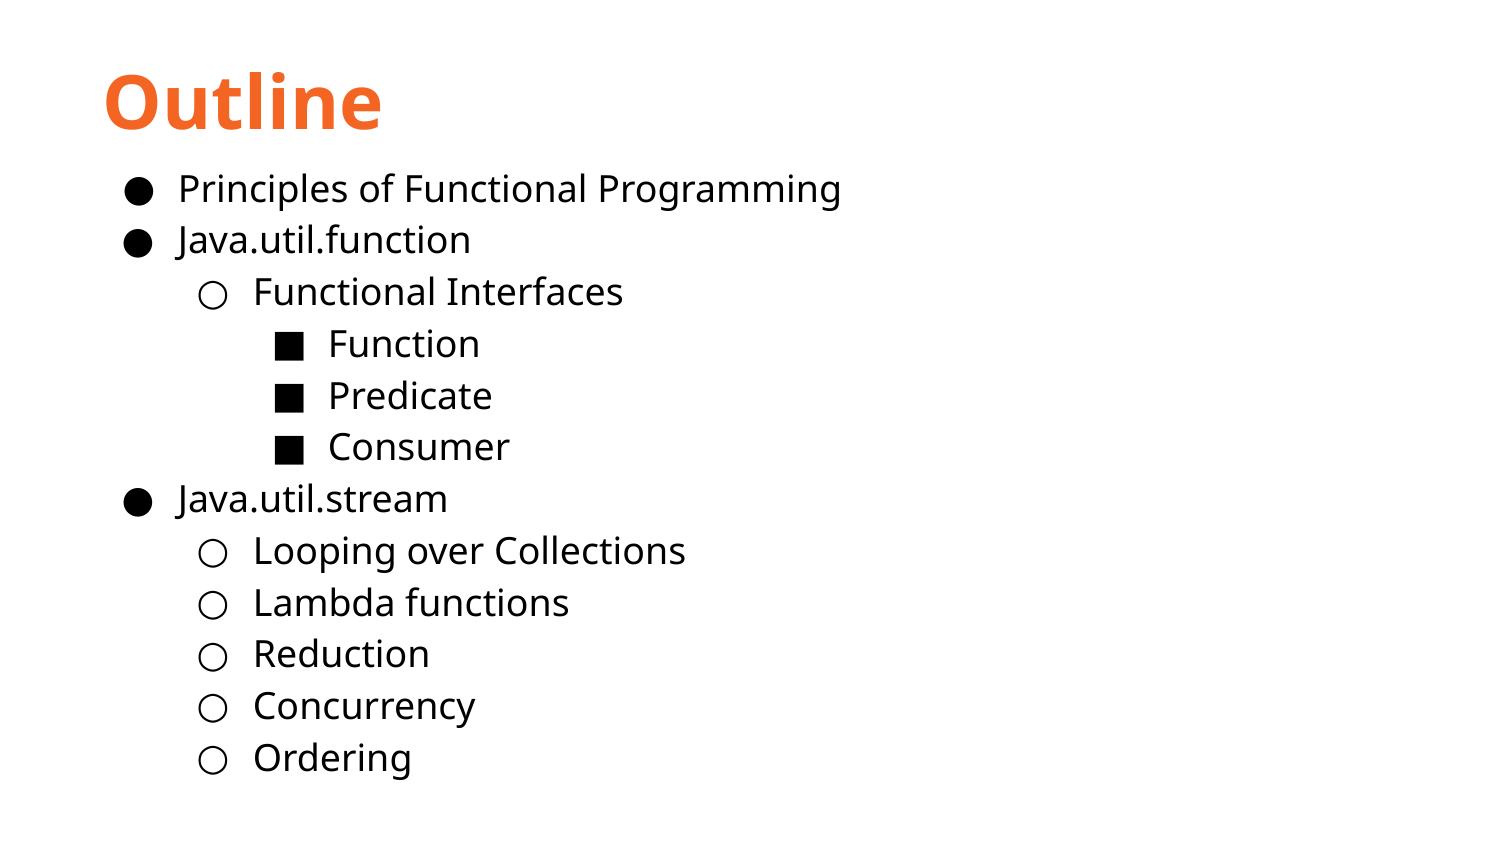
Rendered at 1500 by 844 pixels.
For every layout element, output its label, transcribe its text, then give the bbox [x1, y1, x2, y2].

title Outline [87, 39, 941, 142]
title Principles of Functional Programming Java.util.function Functional Interfaces Function Predicate Consumer Java.util.stream Looping over Collections Lambda functions Reduction Concurrency Ordering [87, 142, 1471, 815]
